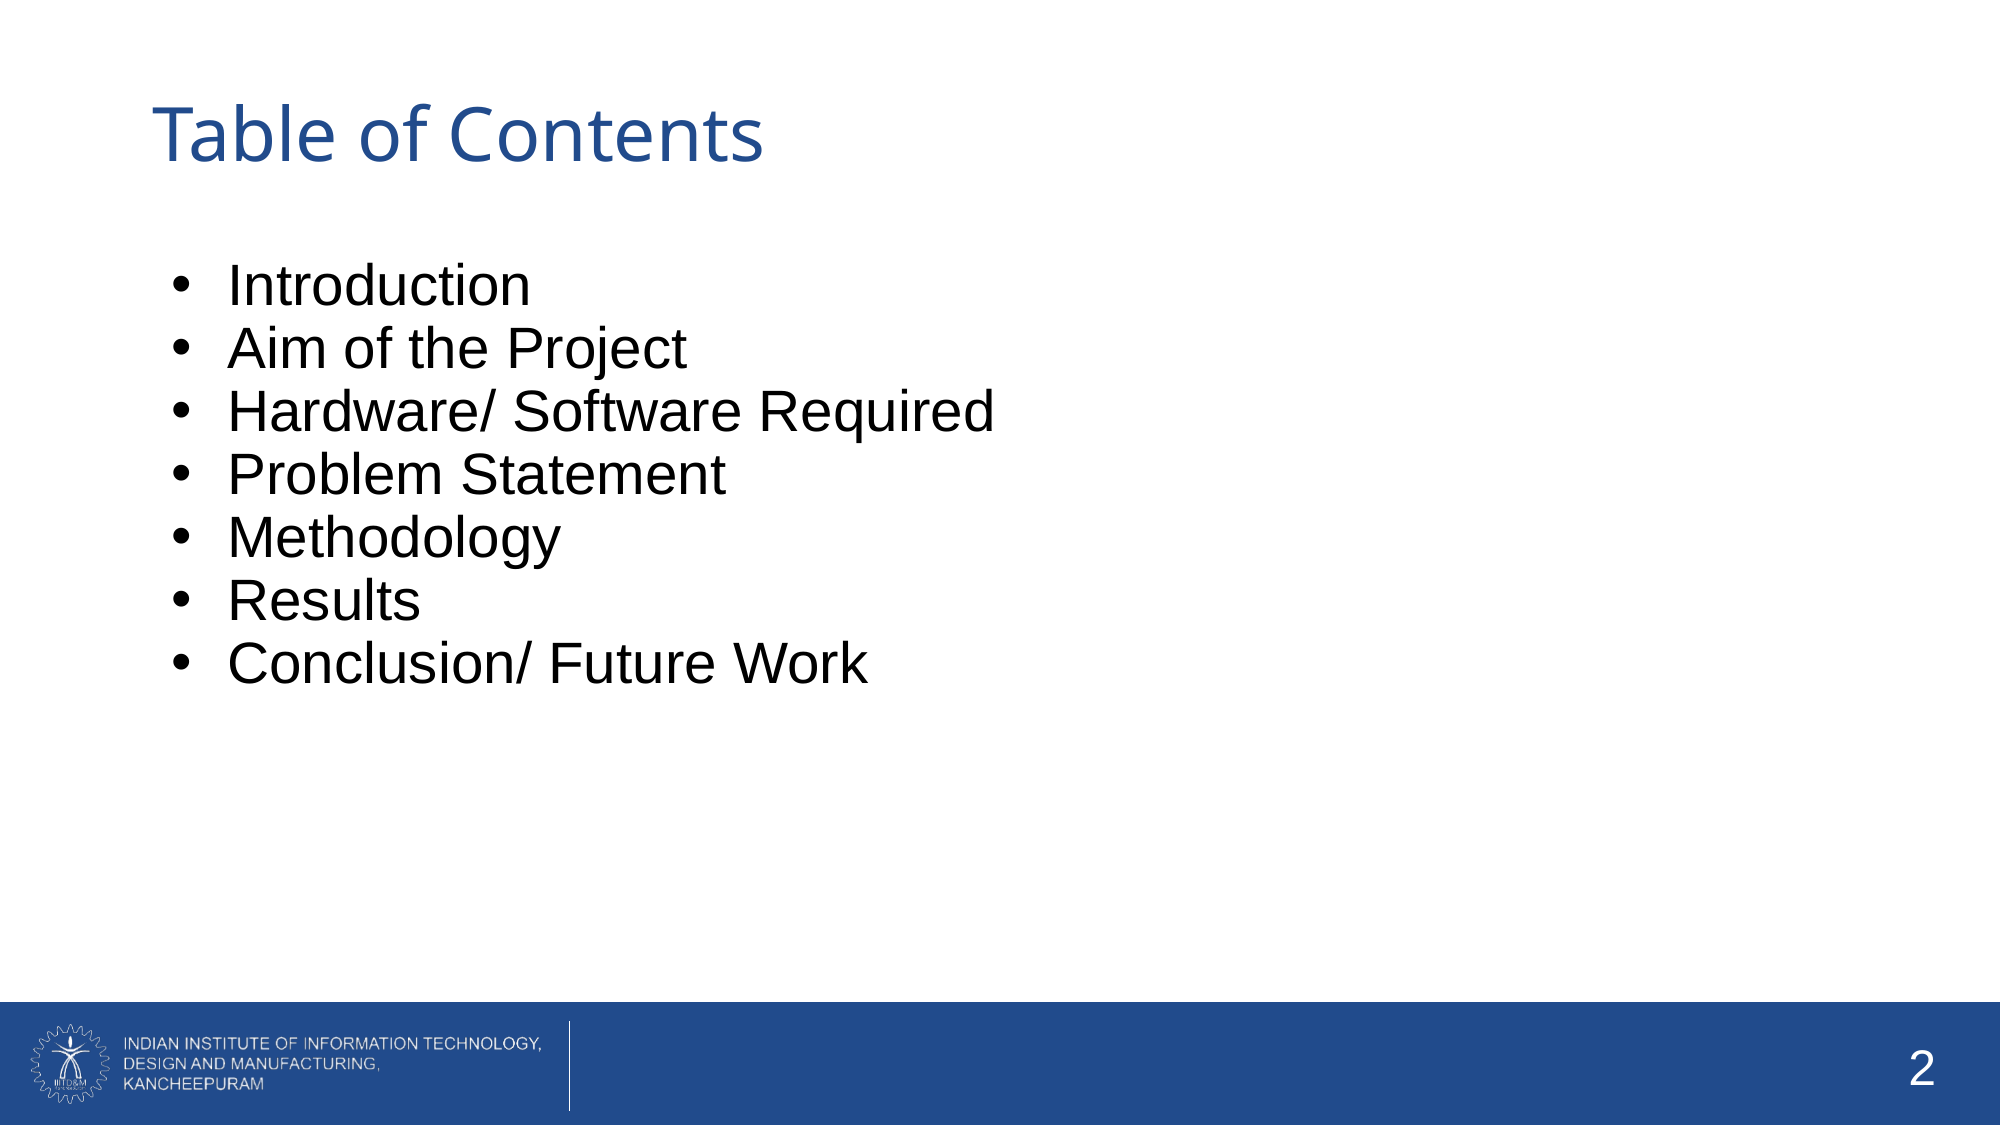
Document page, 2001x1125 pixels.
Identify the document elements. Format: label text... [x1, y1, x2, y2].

picture [19, 1014, 551, 1113]
title Table of Contents [137, 59, 1863, 215]
slide_number ‹#› [1701, 1035, 1952, 1096]
list Introduction Aim of the Project Hardware/ Software Required Problem Statement Methodology Results Conclusion/ Future Work [137, 247, 1863, 965]
